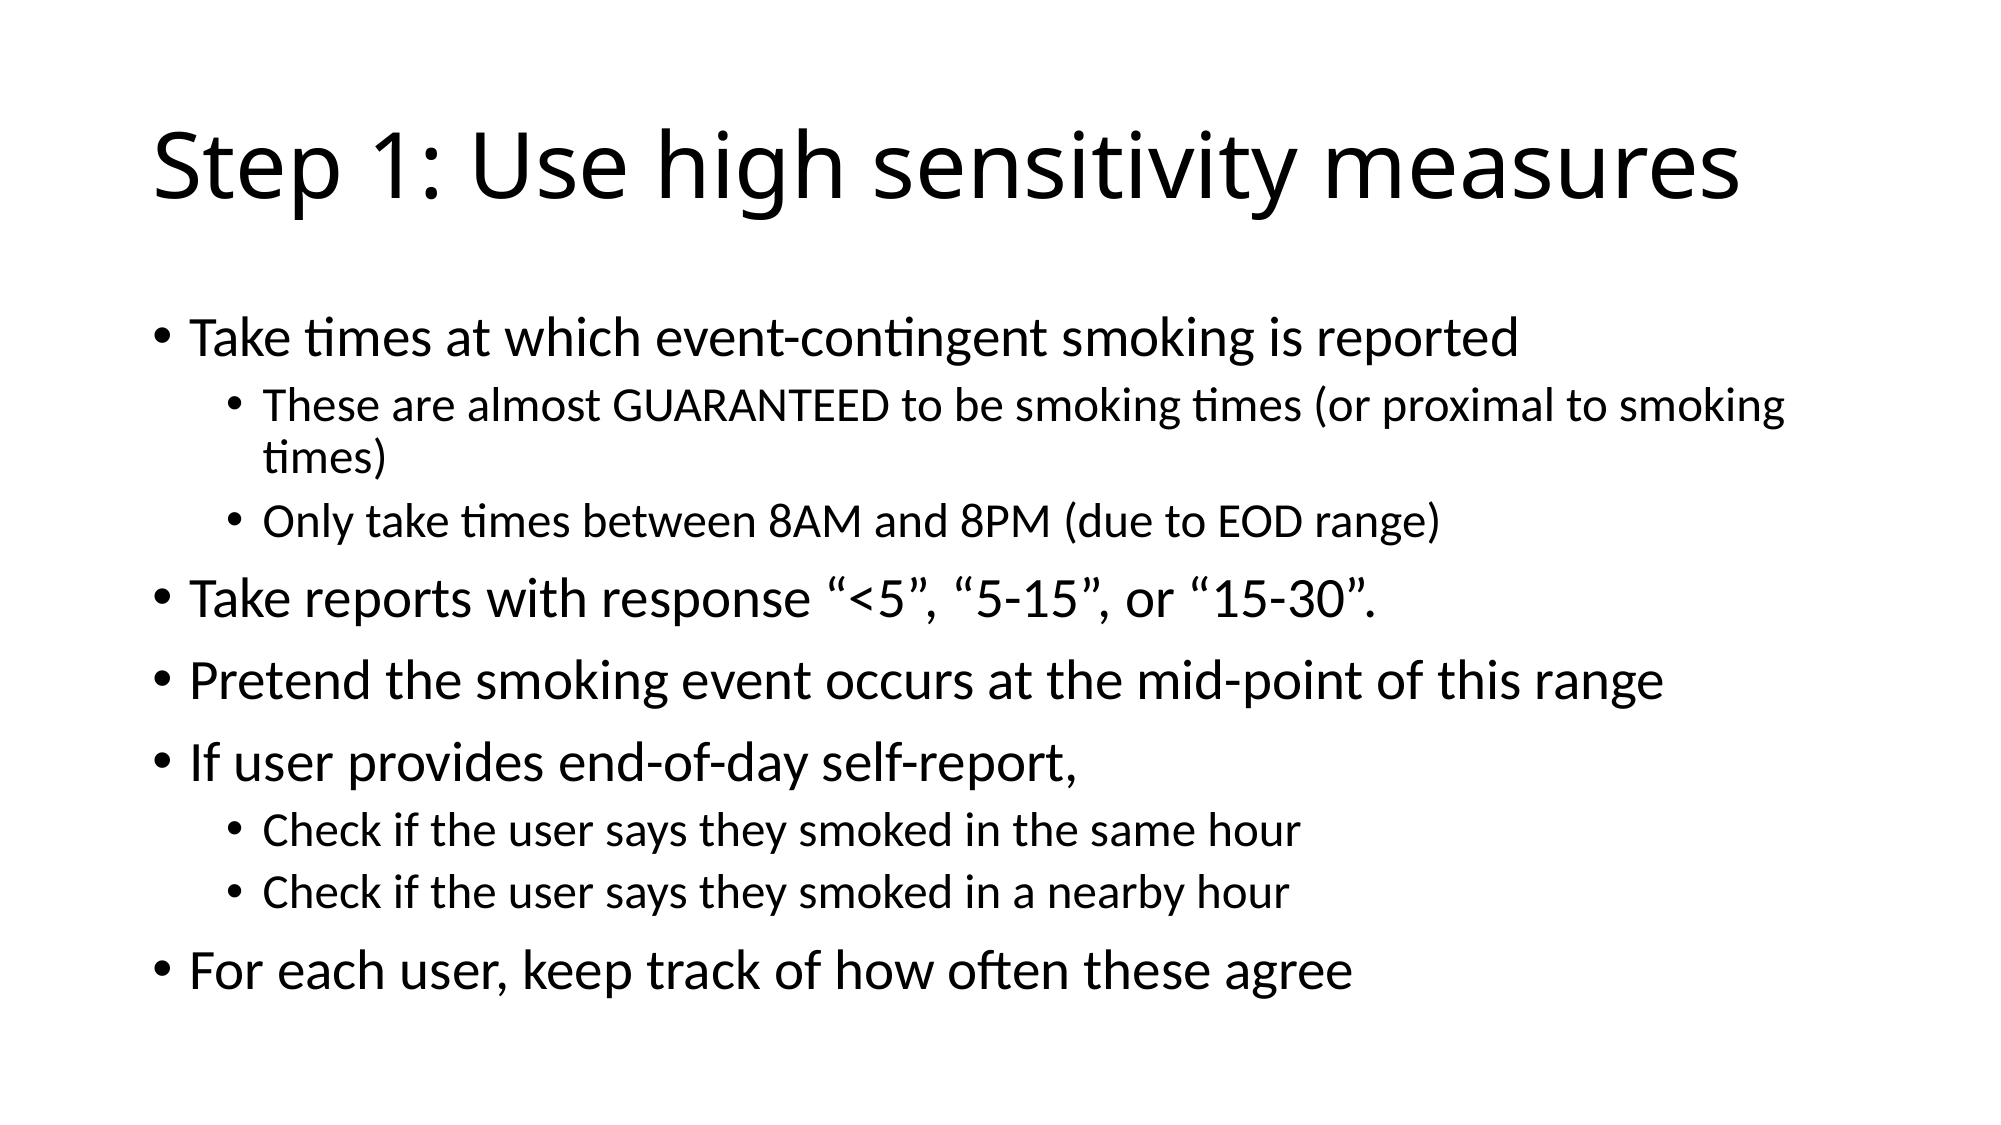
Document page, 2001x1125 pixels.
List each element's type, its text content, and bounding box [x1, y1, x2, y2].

list Take times at which event-contingent smoking is reported These are almost GUARANTEED to be smoking times (or proximal to smoking times) Only take times between 8AM and 8PM (due to EOD range) Take reports with response “<5”, “5-15”, or “15-30”. Pretend the smoking event occurs at the mid-point of this range If user provides end-of-day self-report, Check if the user says they smoked in the same hour Check if the user says they smoked in a nearby hour For each user, keep track of how often these agree [137, 299, 1863, 1014]
title Step 1: Use high sensitivity measures [137, 59, 1863, 278]
